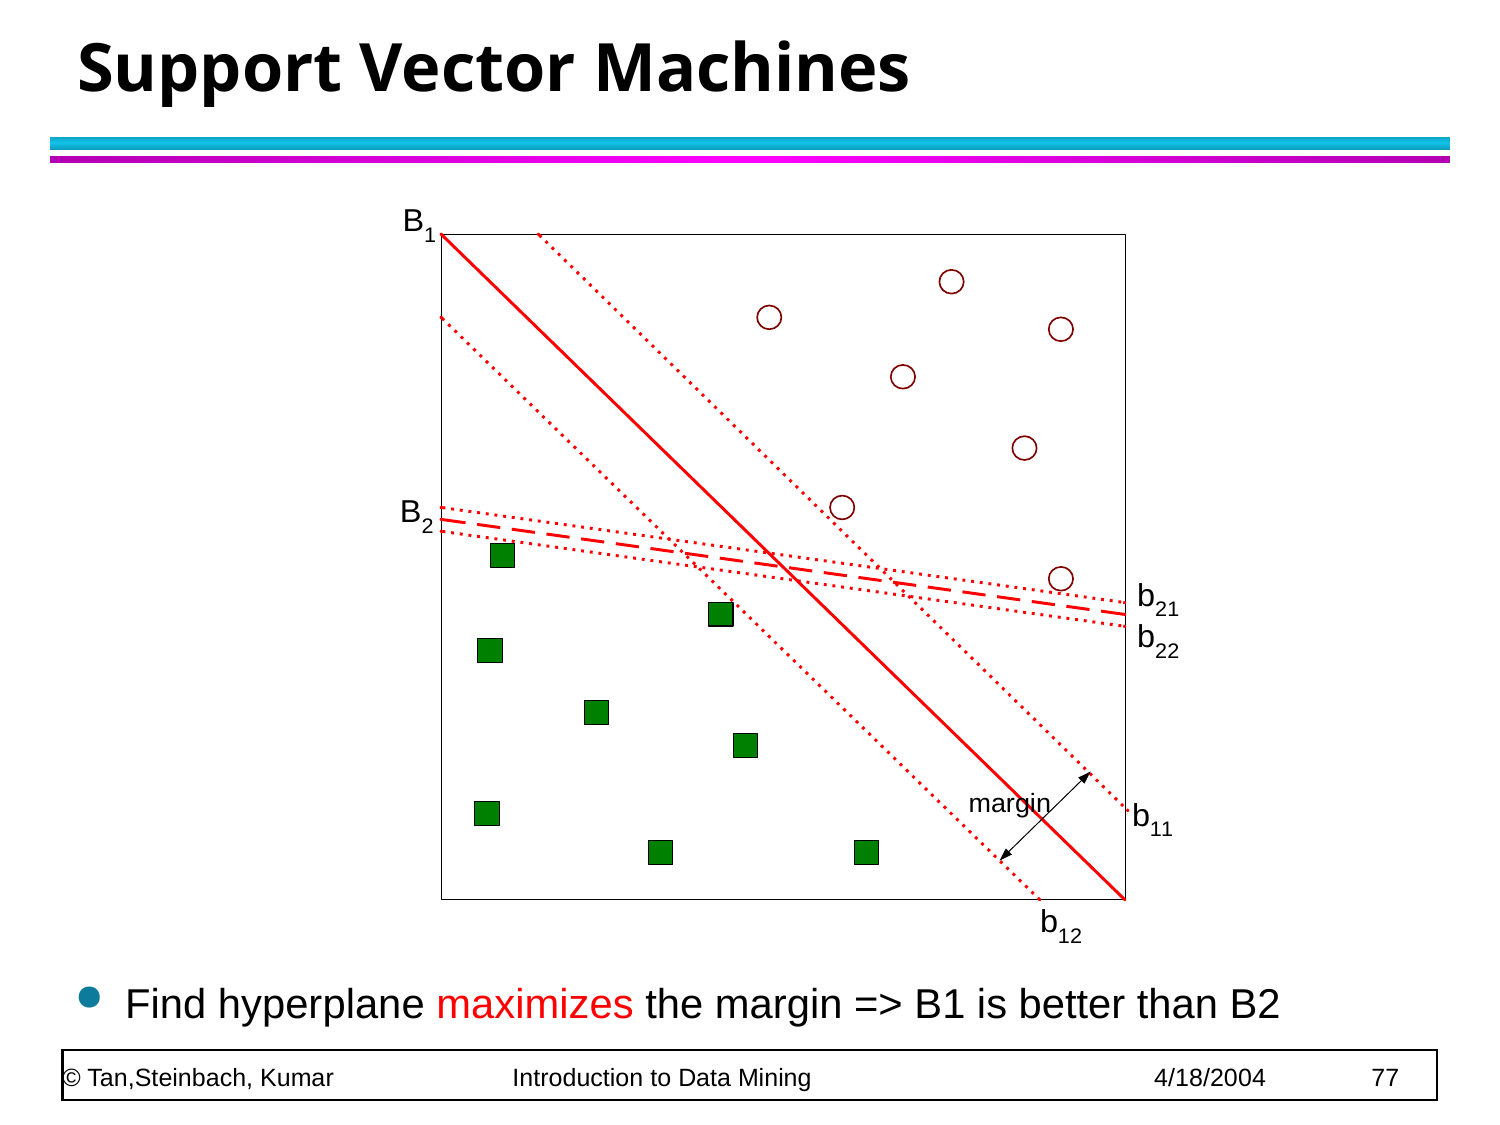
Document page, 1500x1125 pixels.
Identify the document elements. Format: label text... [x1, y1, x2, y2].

title Support Vector Machines [61, 24, 1422, 113]
list Find hyperplane maximizes the margin => B1 is better than B2 [61, 974, 1463, 1038]
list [387, 195, 1188, 952]
